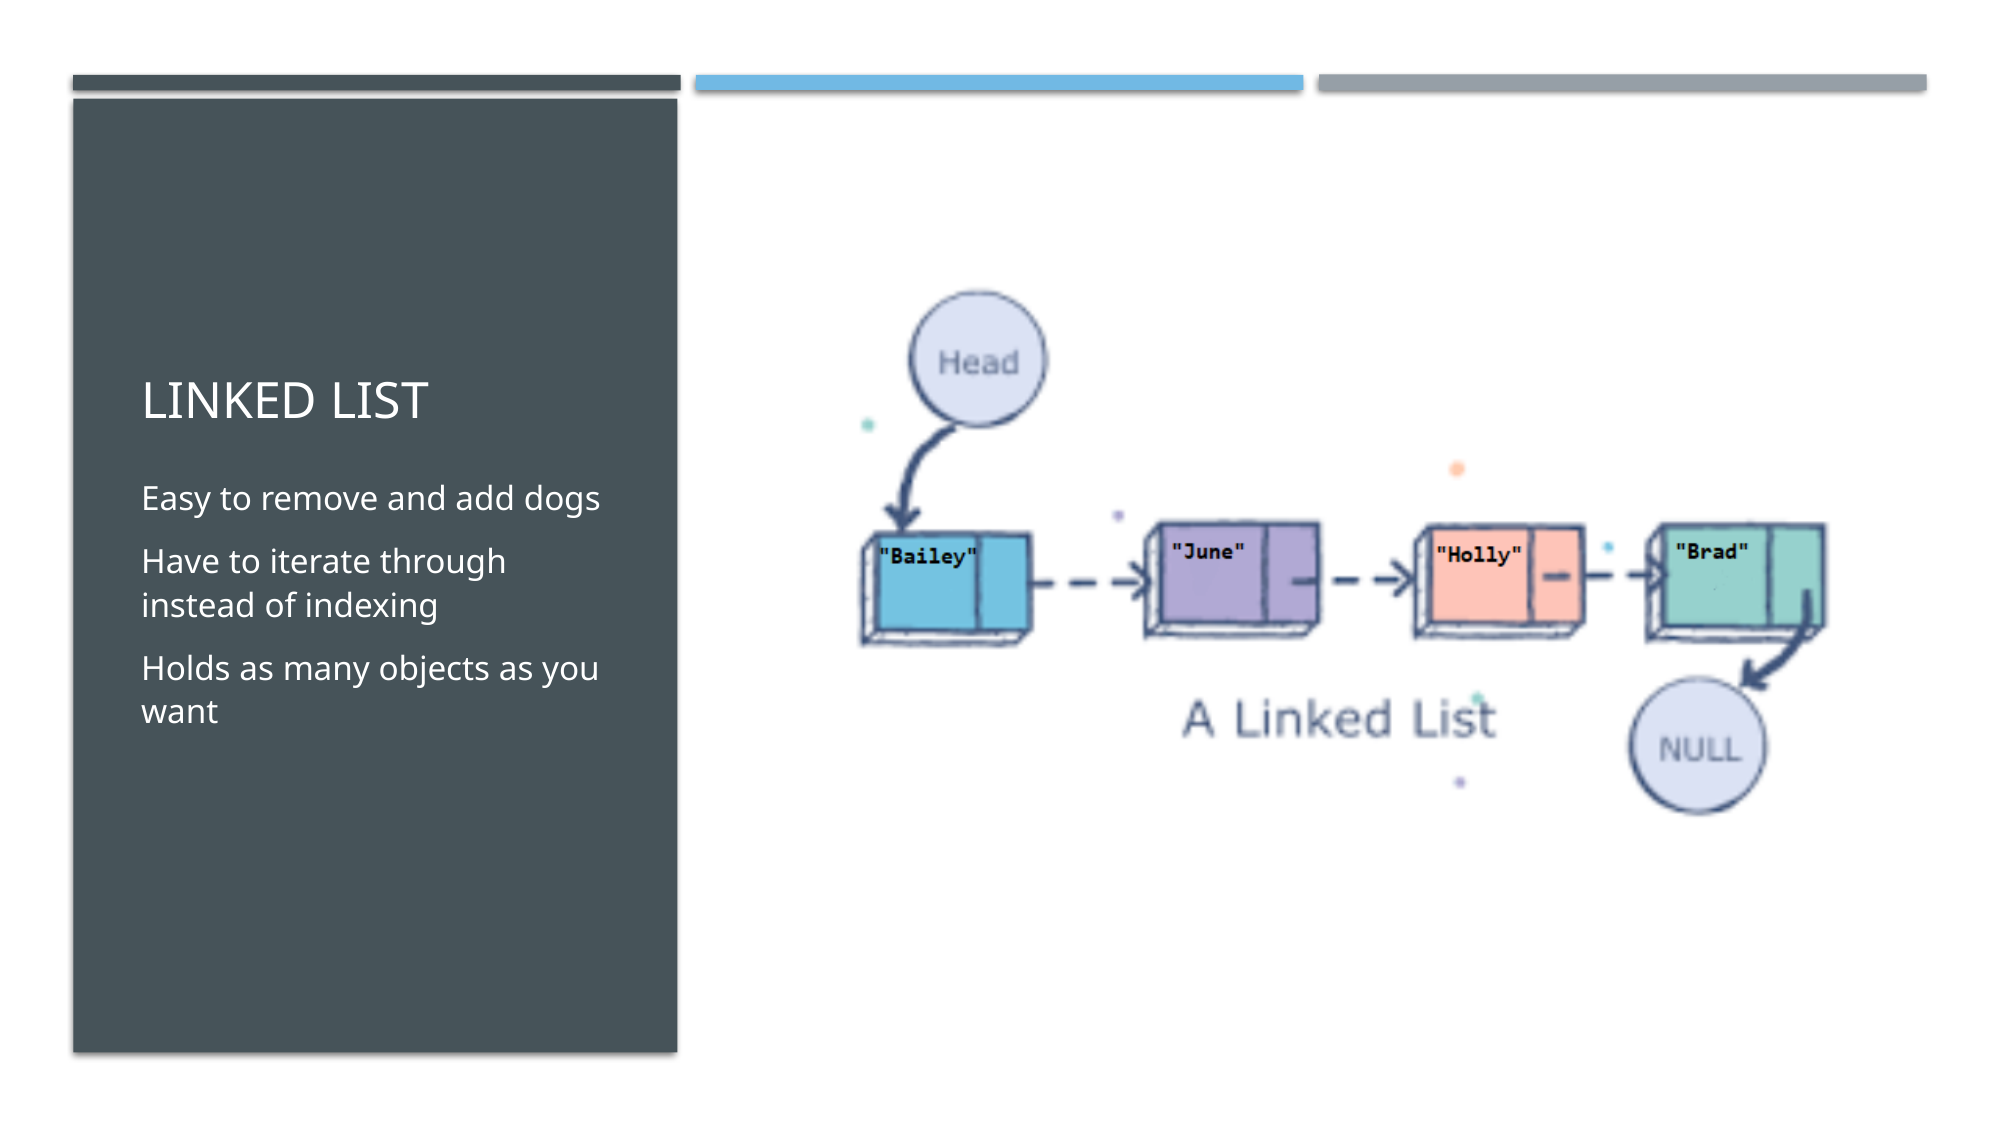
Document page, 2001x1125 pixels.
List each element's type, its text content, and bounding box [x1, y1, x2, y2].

title Linked list [125, 153, 624, 436]
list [819, 269, 1880, 882]
list Easy to remove and add dogs Have to iterate through instead of indexing Holds as many objects as you want [125, 465, 624, 958]
